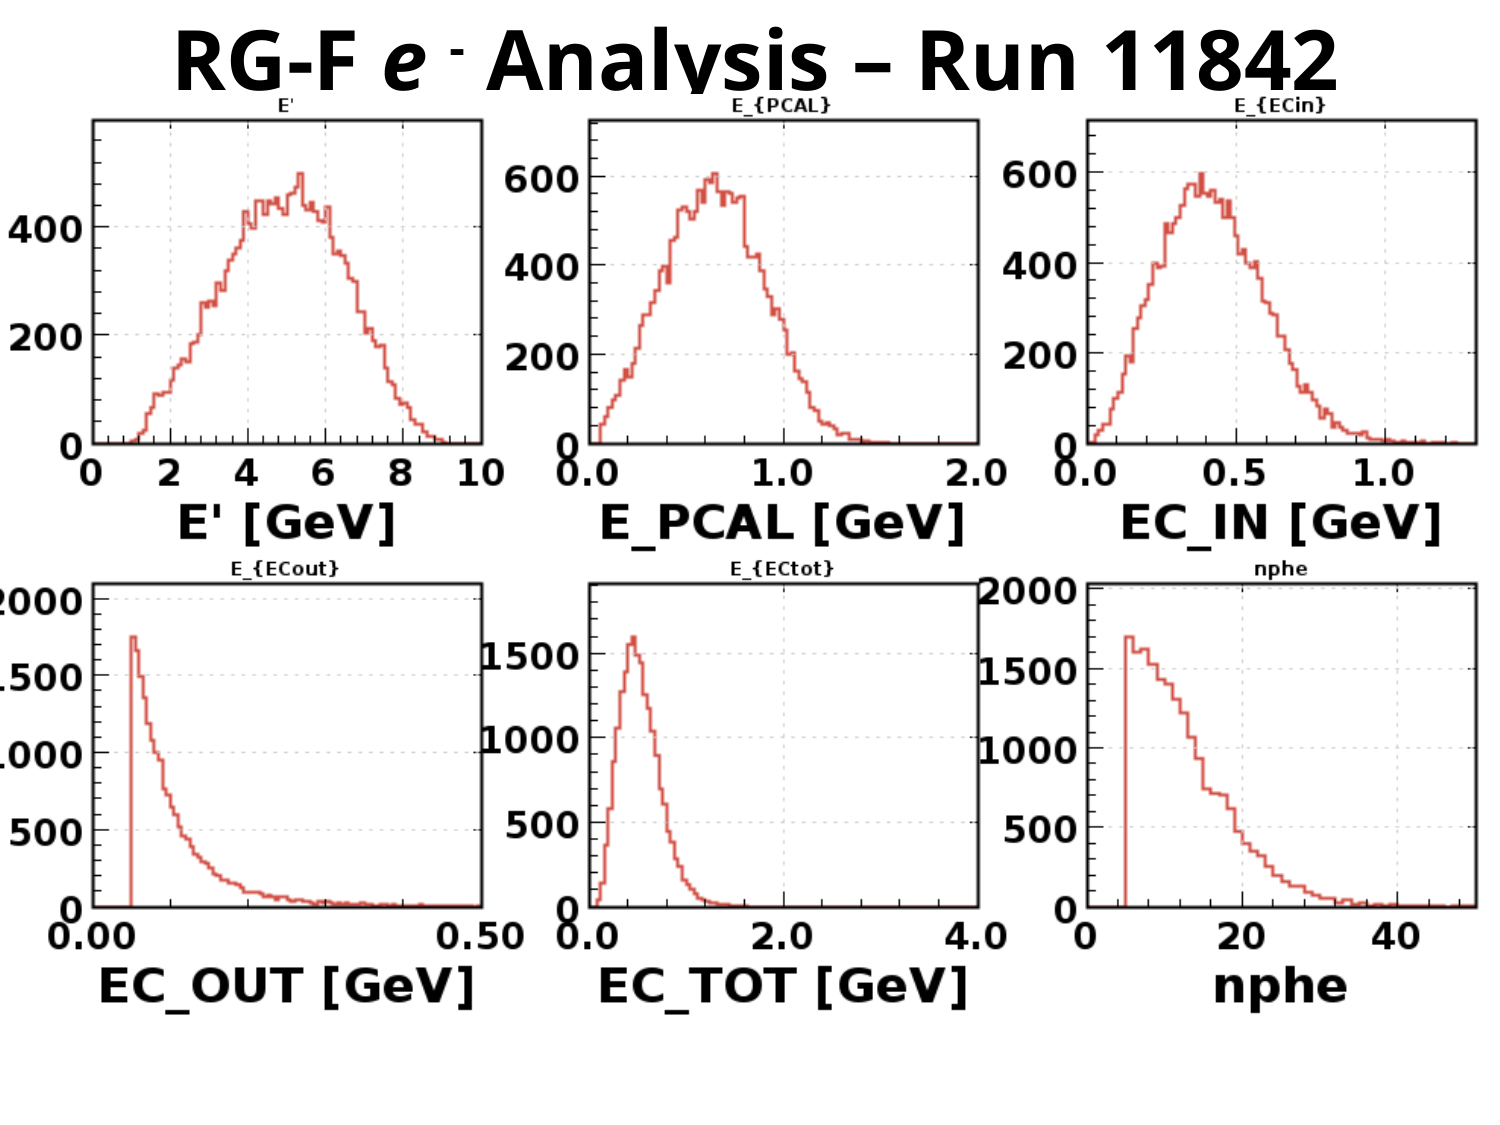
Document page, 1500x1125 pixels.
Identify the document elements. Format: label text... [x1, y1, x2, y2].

picture [0, 94, 1500, 1031]
text_box RG-F e - Analysis – Run 11842 [157, 0, 1355, 94]
